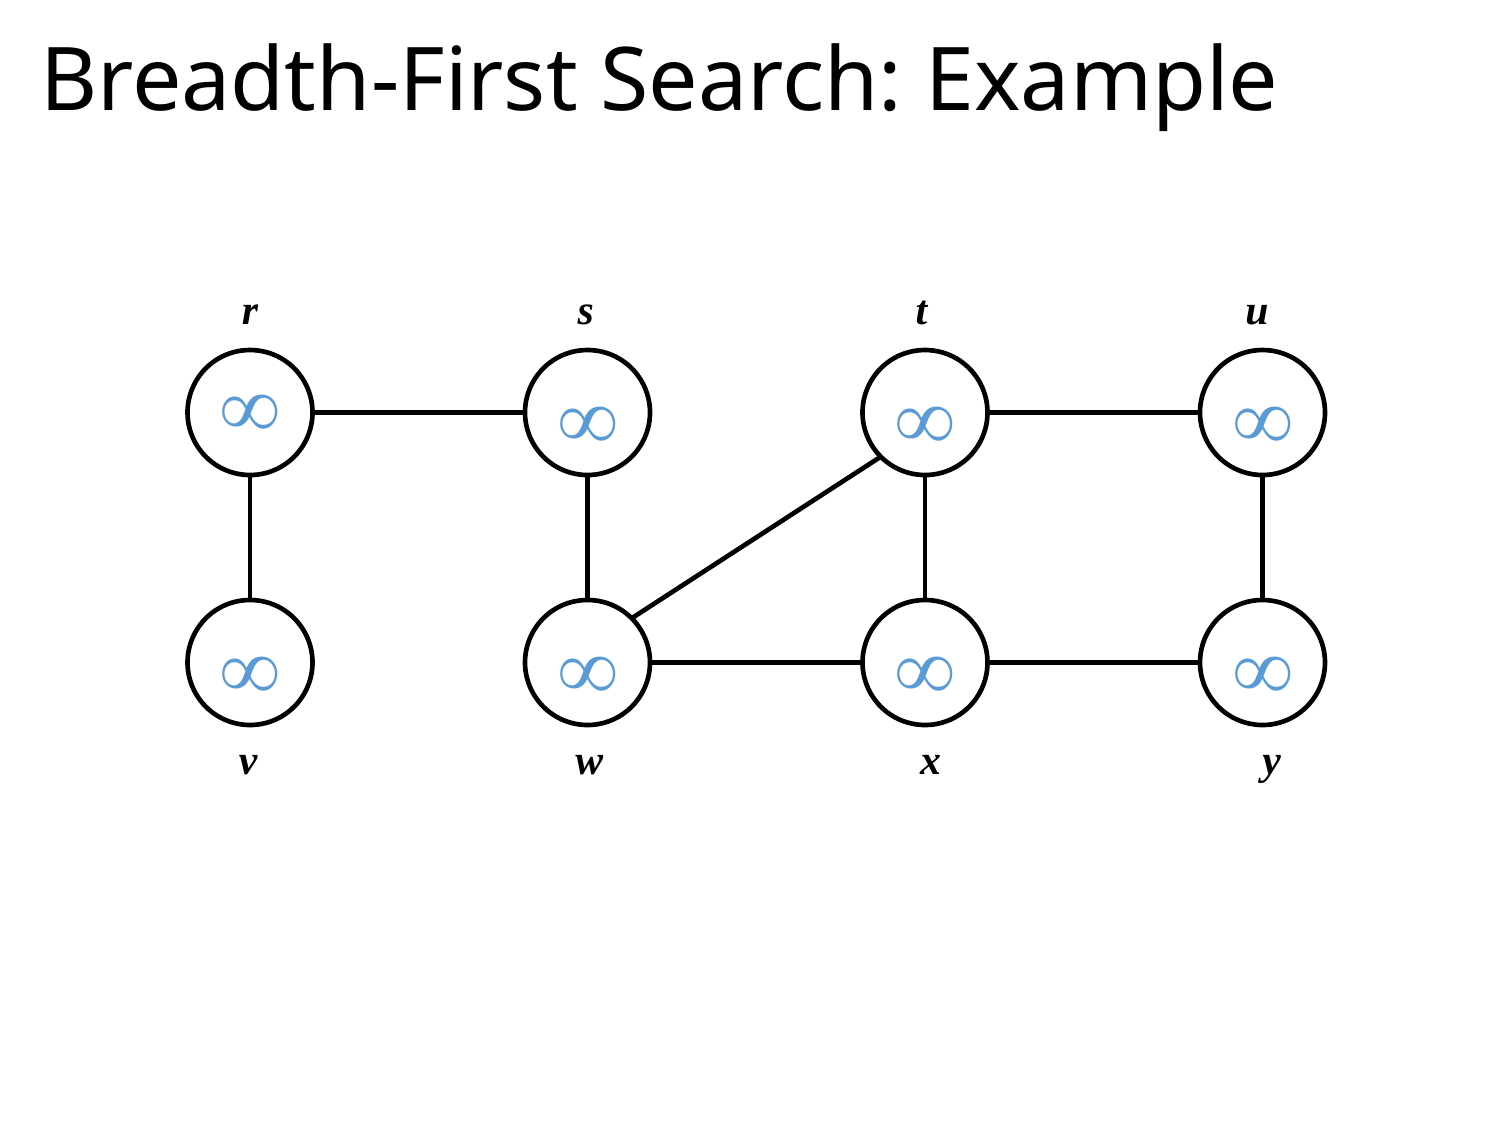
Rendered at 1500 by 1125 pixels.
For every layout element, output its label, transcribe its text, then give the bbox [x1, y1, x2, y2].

text_box u [1230, 275, 1284, 340]
text_box  [187, 600, 313, 725]
text_box  [525, 350, 651, 475]
text_box w [560, 725, 619, 790]
text_box y [1247, 725, 1296, 790]
text_box s [562, 275, 609, 340]
text_box  [1200, 600, 1326, 725]
title Breadth-First Search: Example [25, 26, 1469, 138]
text_box r [227, 275, 273, 340]
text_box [631, 459, 881, 616]
text_box  [187, 350, 313, 475]
text_box  [862, 600, 988, 725]
text_box  [862, 350, 988, 475]
text_box  [1200, 350, 1326, 475]
text_box  [525, 600, 650, 725]
text_box x [905, 725, 956, 790]
text_box t [900, 275, 942, 340]
text_box v [224, 725, 273, 790]
